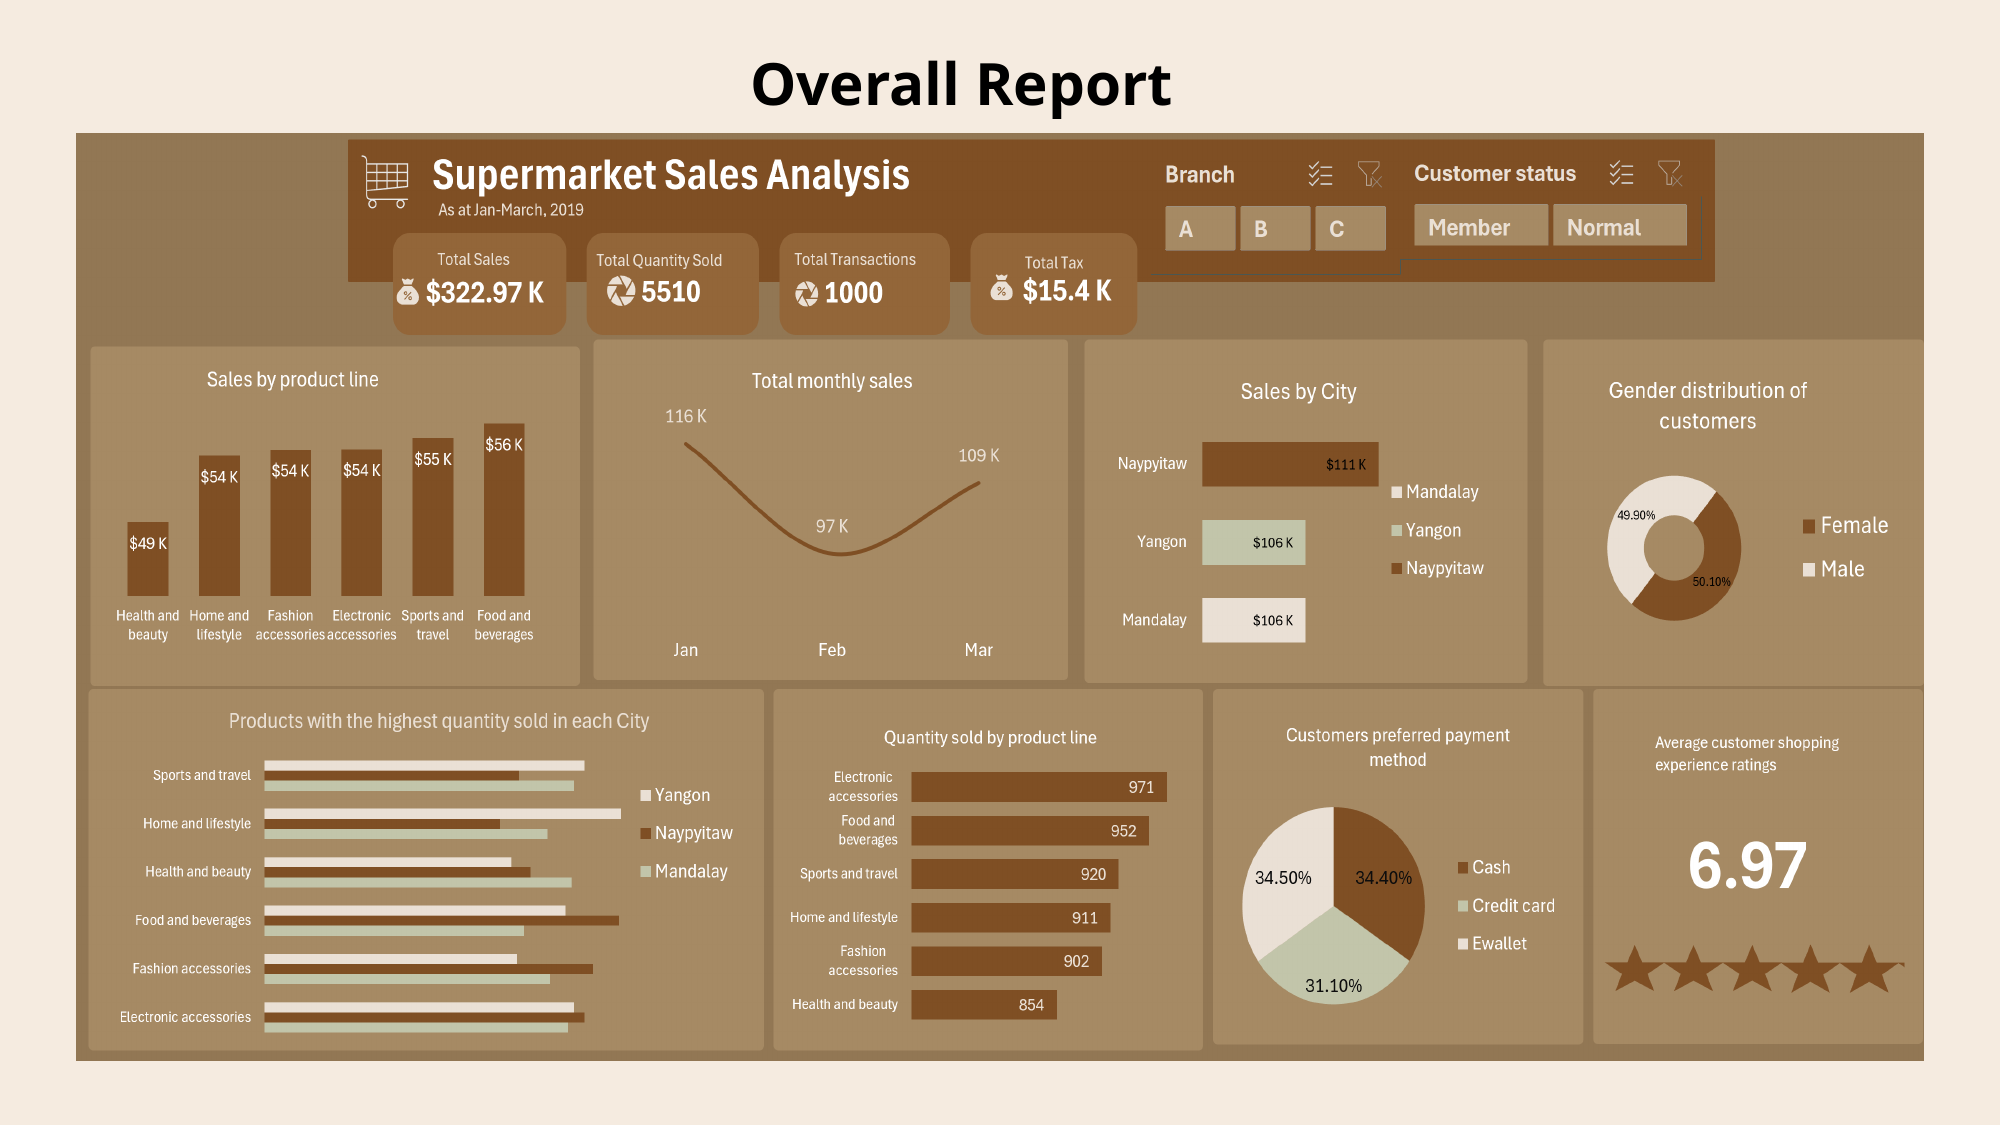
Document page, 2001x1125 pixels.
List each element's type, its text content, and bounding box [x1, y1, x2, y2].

picture [75, 132, 1925, 1061]
text_box Overall Report [735, 39, 1191, 125]
